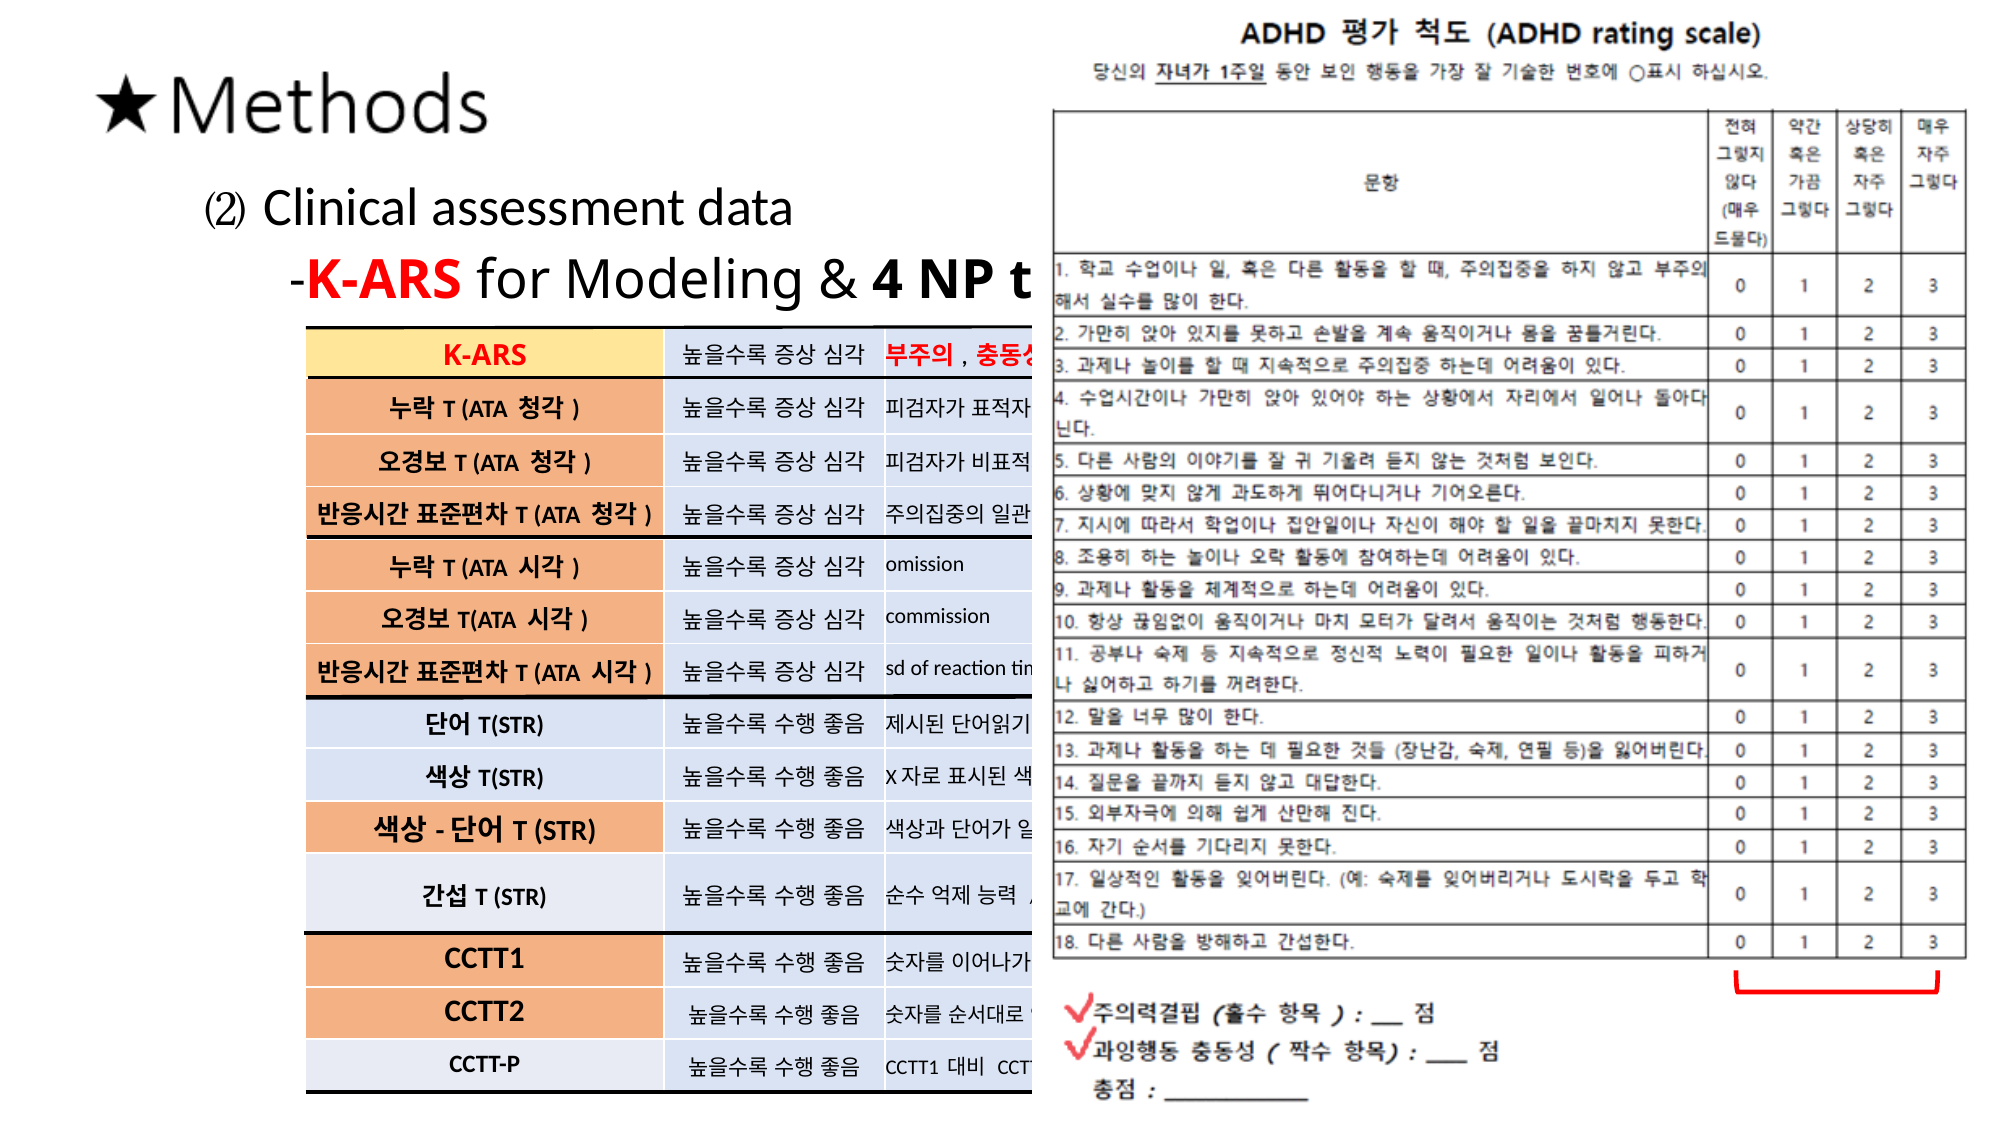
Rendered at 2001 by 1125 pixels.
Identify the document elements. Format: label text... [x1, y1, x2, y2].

table_cell sd of reaction time [886, 644, 1032, 694]
table_cell 높을수록 수행 좋음 [665, 854, 884, 931]
table_cell CCTT1 대비 CCTT2 수행점수 // CCTT2의 기능에 더해 인지적 융통성 및 지속적 분할주의력 [886, 1040, 1032, 1090]
table_cell 높을수록 수행 좋음 [665, 988, 884, 1038]
table_cell 숫자를 순서대로 연결하고 색깔도 번갈아 가면서 연결 - 주의 전환 능력 [886, 988, 1032, 1038]
text_box ⑵ Clinical assessment data -K-ARS for Modeling & 4 NP test for Generalization [188, 176, 1032, 316]
table_cell 피검자가 비표적자극에 반응, impulsivity, 충동성, 탈억제(disinhibition) [886, 435, 1032, 486]
table_cell 단어T(STR) [306, 700, 663, 747]
table_cell 높을수록 증상 심각 [665, 435, 884, 486]
table_header 높을수록 증상 심각 [665, 329, 884, 376]
table_cell X자로 표시된 색상 말하기(속도) [886, 749, 1032, 800]
table_cell 높을수록 증상 심각 [665, 644, 884, 694]
table_cell 높을수록 증상 심각 [665, 540, 884, 590]
table_cell 높을수록 수행 좋음 [665, 935, 884, 986]
table_cell 누락T (ATA 시각) [306, 540, 663, 590]
table_cell 높을수록 수행 좋음 [665, 1040, 884, 1090]
table_cell 숫자를 이어나가는 과제 - 정신운동속도와 순차적 처리 능력 [886, 935, 1032, 986]
table_cell 높을수록 수행 좋음 [665, 699, 884, 747]
table_cell 오경보T(ATA 시각) [306, 592, 663, 643]
table_cell omission [886, 540, 1032, 590]
table_header K-ARS [306, 329, 663, 377]
table_cell 높을수록 증상 심각 [665, 592, 884, 643]
table_cell CCTT1 [306, 935, 663, 986]
table_cell 높을수록 증상 심각 [665, 487, 884, 535]
table_cell 색상과 단어가 일치하지 않는 조건에서 단어 자극 무시하고 색상 말하기, 억제능력 [886, 802, 1032, 852]
table_cell 오경보T (ATA 청각) [306, 435, 663, 486]
table_cell 반응시간 표준편차T (ATA 시각) [306, 644, 663, 695]
table_cell 순수 억제 능력 // (색상T가 빠른(높은) 경우 간섭T가 낮을 수 있음. 빨리 말하지만 억제능력은 낮을 수 있음) [886, 854, 1032, 931]
table_cell 색상T(STR) [306, 749, 663, 800]
table_cell 높을수록 수행 좋음 [665, 749, 884, 800]
picture [1032, 0, 1988, 1125]
table_header 부주의, 충동성 항목으로 Model 만듦 [886, 329, 1032, 376]
table_cell CCTT2 [306, 988, 663, 1038]
table_cell 주의집중의 일관성, 각성. Sustained attention(vigilance)/tonic alertness [886, 487, 1032, 535]
table_cell 제시된 단어읽기(속도) [886, 699, 1032, 747]
table_cell 높을수록 증상 심각 [665, 379, 884, 433]
table_cell 높을수록 수행 좋음 [665, 802, 884, 852]
table_cell 색상-단어T (STR) [306, 802, 663, 852]
table_cell 반응시간 표준편차T (ATA 청각) [306, 487, 663, 538]
table_cell CCTT-P [306, 1040, 663, 1090]
table_cell 피검자가 표적자극에 반응하지 않음, inattention, 부주의 [886, 379, 1032, 433]
table_cell 누락T (ATA 청각) [306, 379, 663, 433]
picture [78, 58, 513, 144]
table_cell commission [886, 592, 1032, 643]
table_cell 간섭T (STR) [306, 854, 663, 931]
